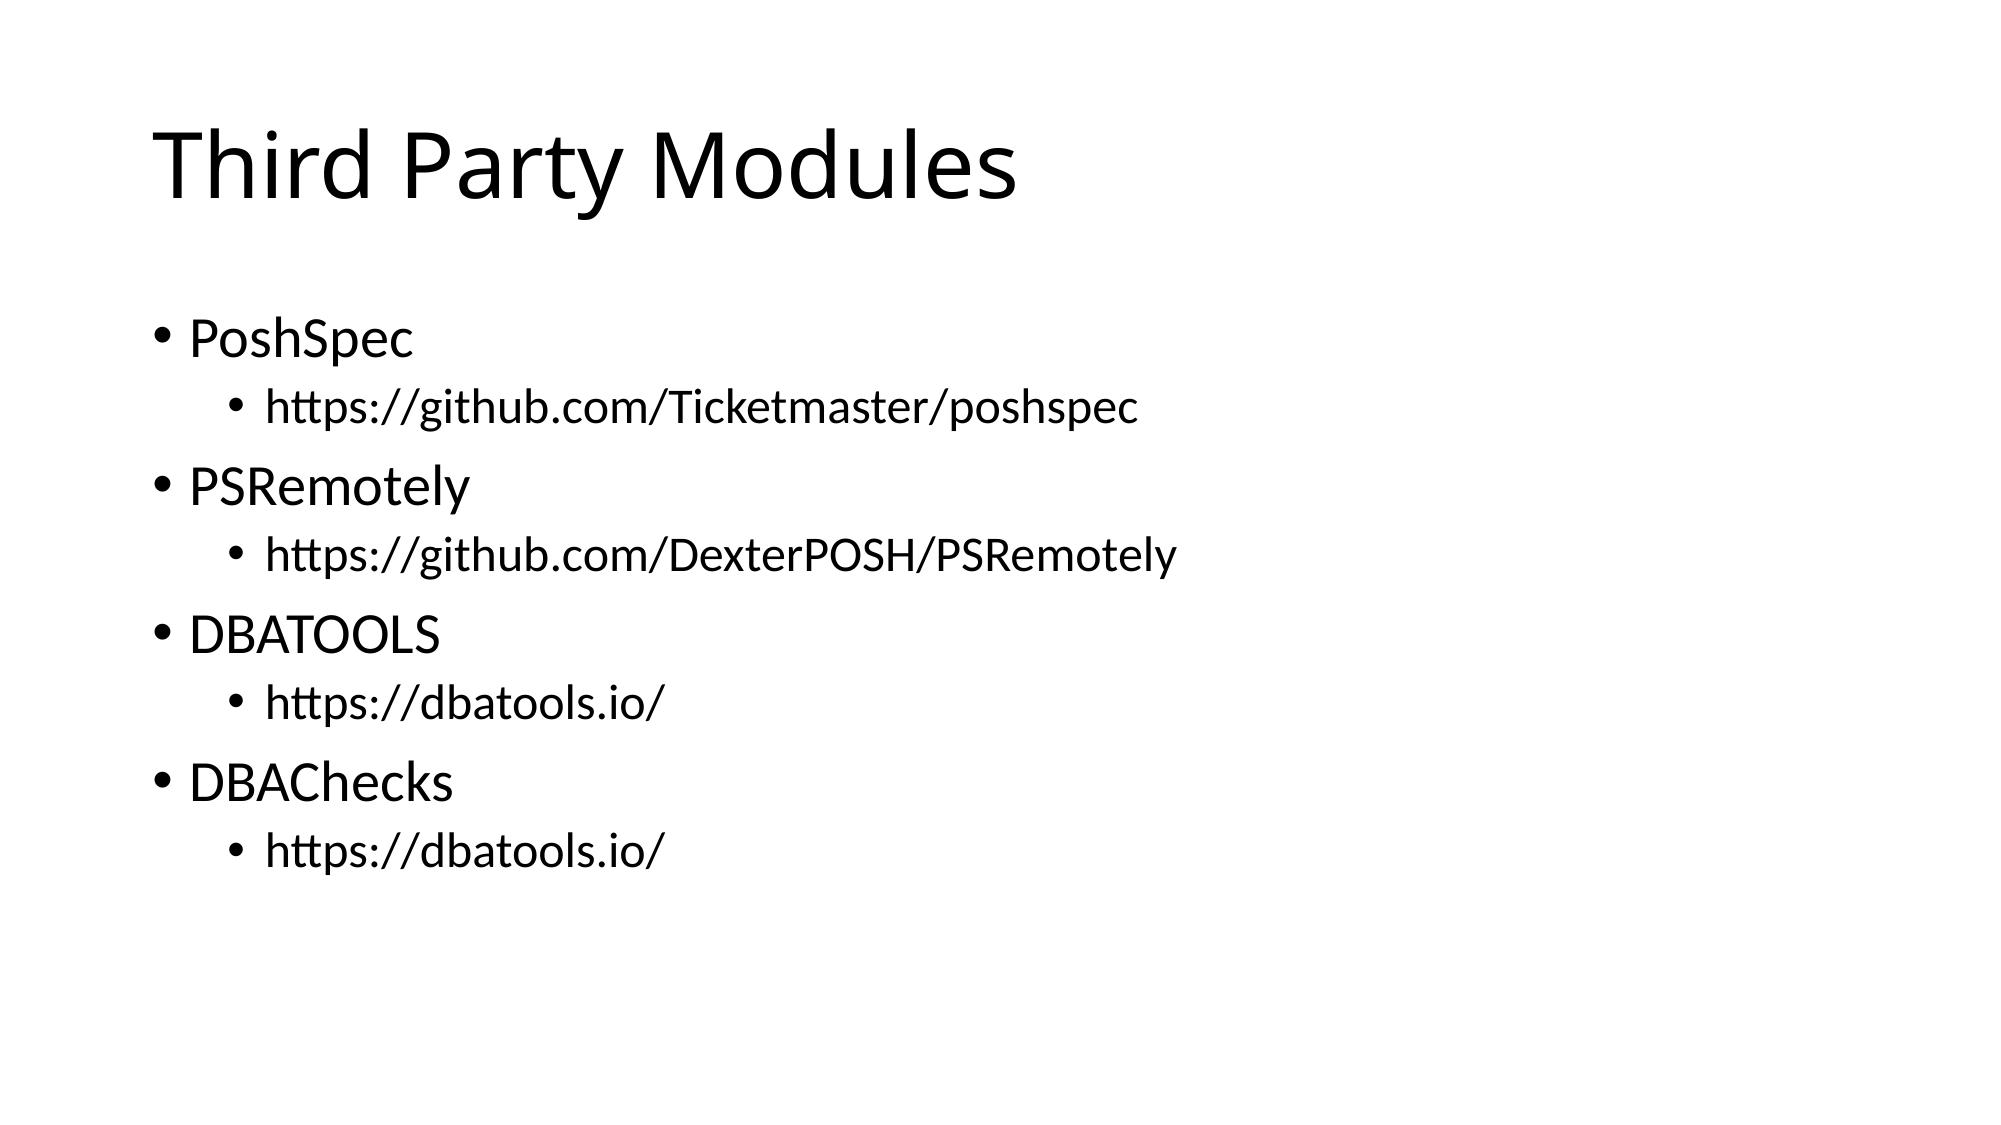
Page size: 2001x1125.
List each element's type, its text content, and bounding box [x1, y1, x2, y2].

list PoshSpec https://github.com/Ticketmaster/poshspec PSRemotely https://github.com/DexterPOSH/PSRemotely DBATOOLS https://dbatools.io/ DBAChecks https://dbatools.io/ [137, 299, 1863, 1014]
title Third Party Modules [137, 59, 1863, 278]
